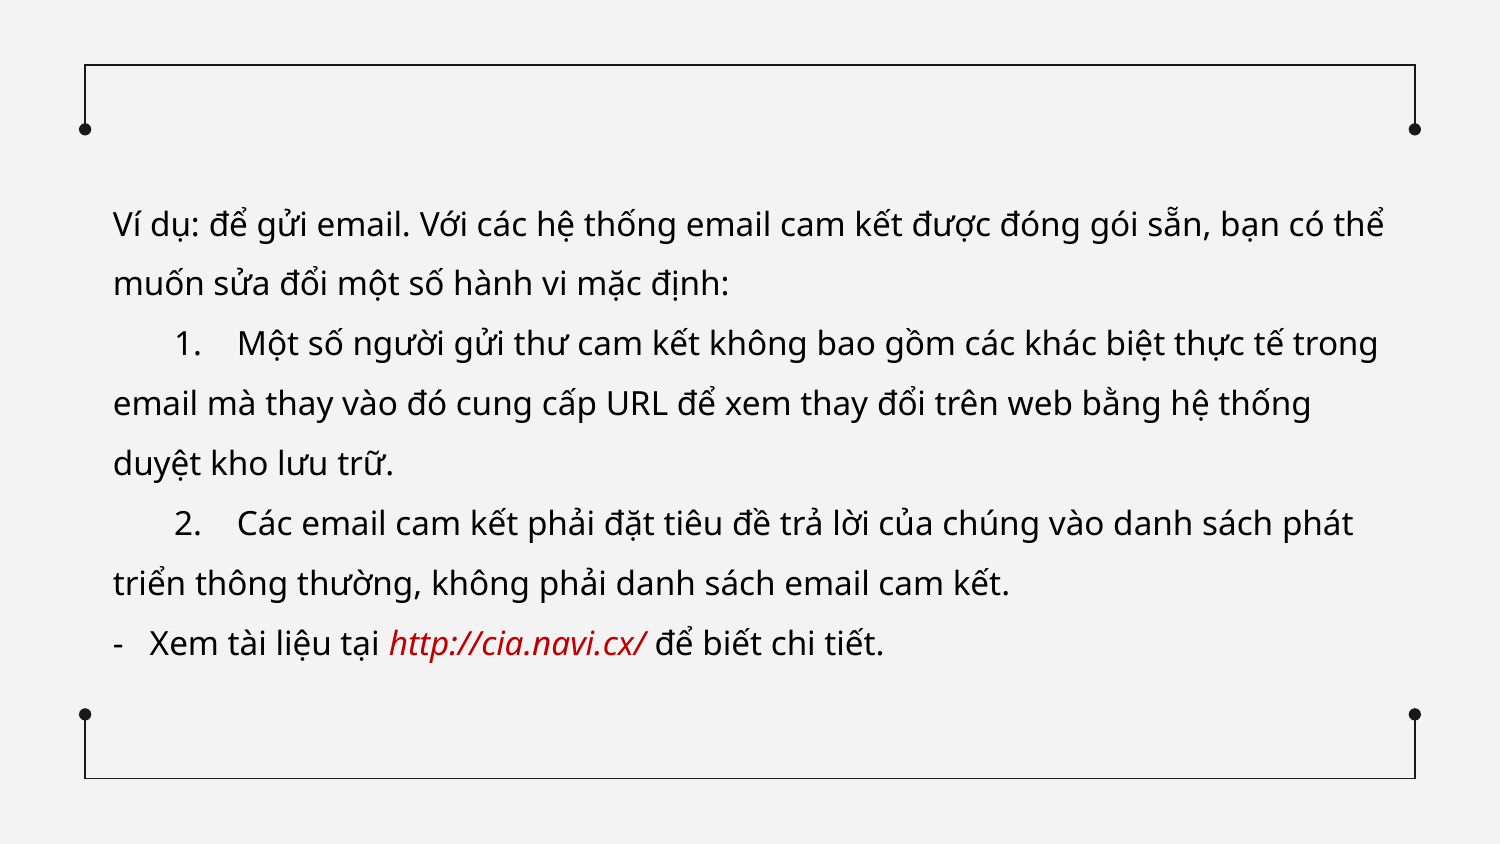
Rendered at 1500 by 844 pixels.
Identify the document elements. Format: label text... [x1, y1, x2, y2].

text_box Ví dụ: để gửi email. Với các hệ thống email cam kết được đóng gói sẵn, bạn có thể muốn sửa đổi một số hành vi mặc định: 1. Một số người gửi thư cam kết không bao gồm các khác biệt thực tế trong email mà thay vào đó cung cấp URL để xem thay đổi trên web bằng hệ thống duyệt kho lưu trữ. 2. Các email cam kết phải đặt tiêu đề trả lời của chúng vào danh sách phát triển thông thường, không phải danh sách email cam kết. - Xem tài liệu tại http://cia.navi.cx/ để biết chi tiết. [98, 175, 1402, 670]
